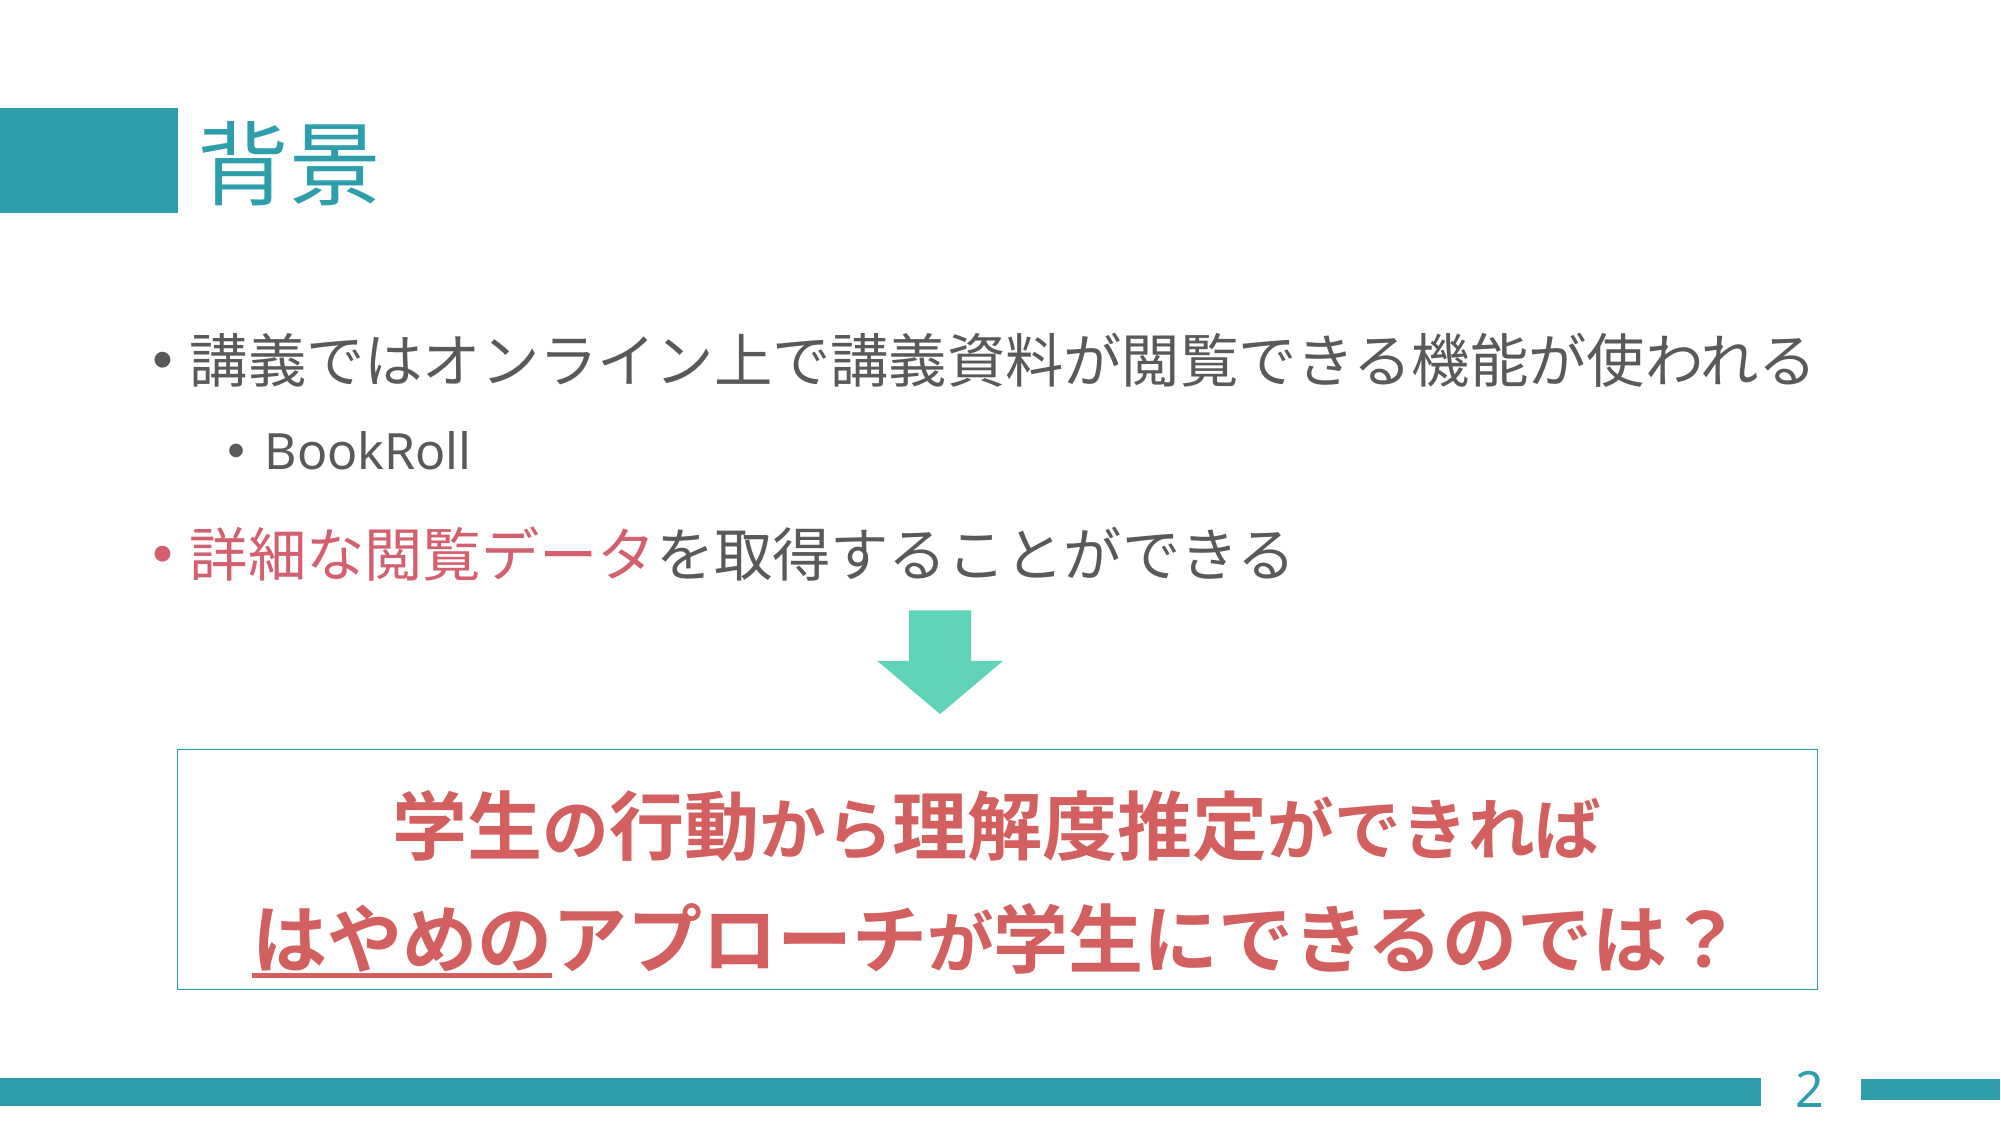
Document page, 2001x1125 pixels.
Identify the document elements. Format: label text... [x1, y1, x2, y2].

text_box [1869, 1079, 2000, 1100]
list 講義ではオンライン上で講義資料が閲覧できる機能が使われる BookRoll 詳細な閲覧データを取得することができる [137, 299, 1863, 1014]
text_box [0, 108, 178, 213]
title 背景 [182, 59, 1908, 278]
text_box [0, 1078, 1761, 1106]
text_box [877, 610, 1003, 715]
text_box 学生の行動から理解度推定ができれば はやめのアプローチが学生にできるのでは？ [177, 749, 1818, 990]
text_box 2 [1781, 1050, 1869, 1125]
